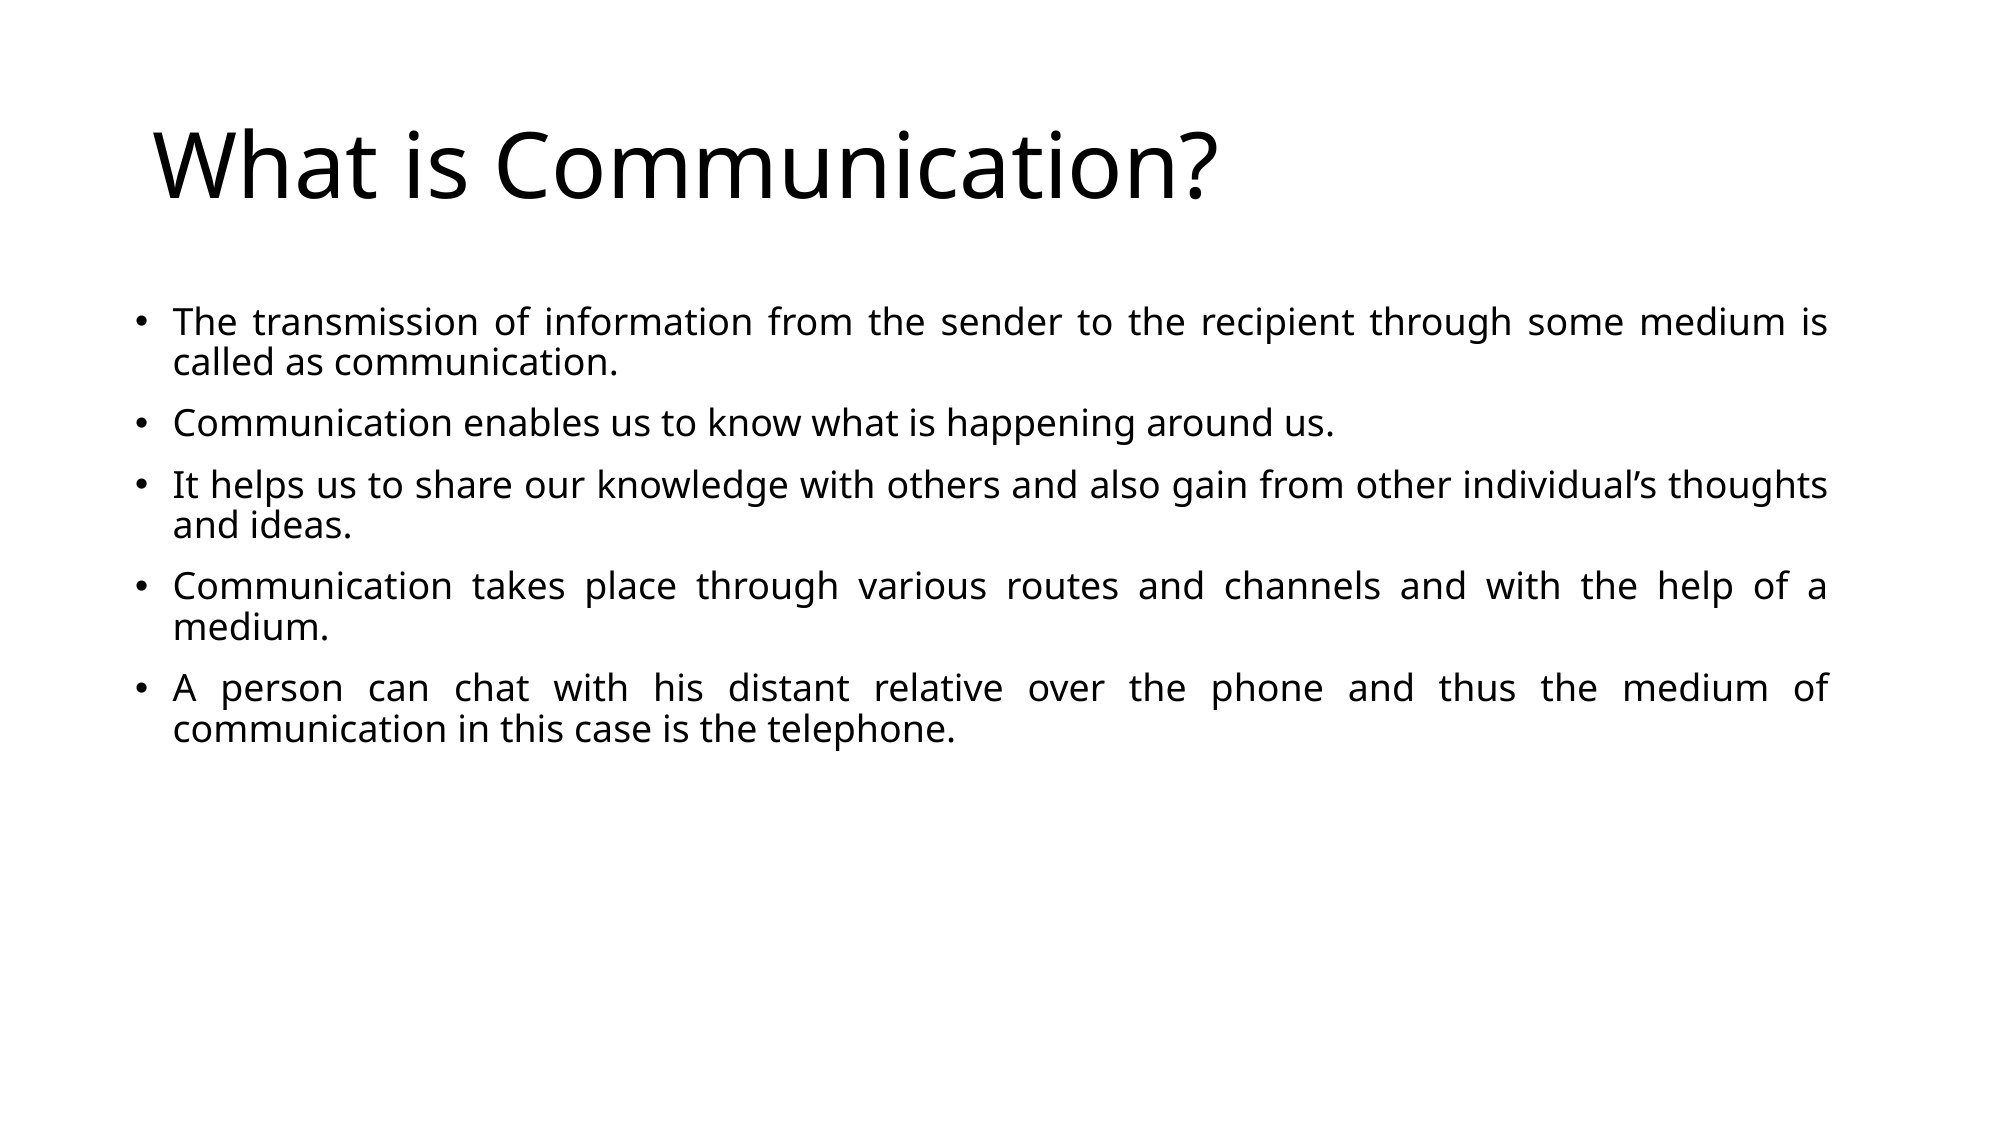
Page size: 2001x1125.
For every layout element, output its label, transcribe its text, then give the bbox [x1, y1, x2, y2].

title What is Communication? [137, 59, 1863, 278]
list The transmission of information from the sender to the recipient through some medium is called as communication. Communication enables us to know what is happening around us. It helps us to share our knowledge with others and also gain from other individual’s thoughts and ideas. Communication takes place through various routes and channels and with the help of a medium. A person can chat with his distant relative over the phone and thus the medium of communication in this case is the telephone. [120, 295, 1846, 1009]
